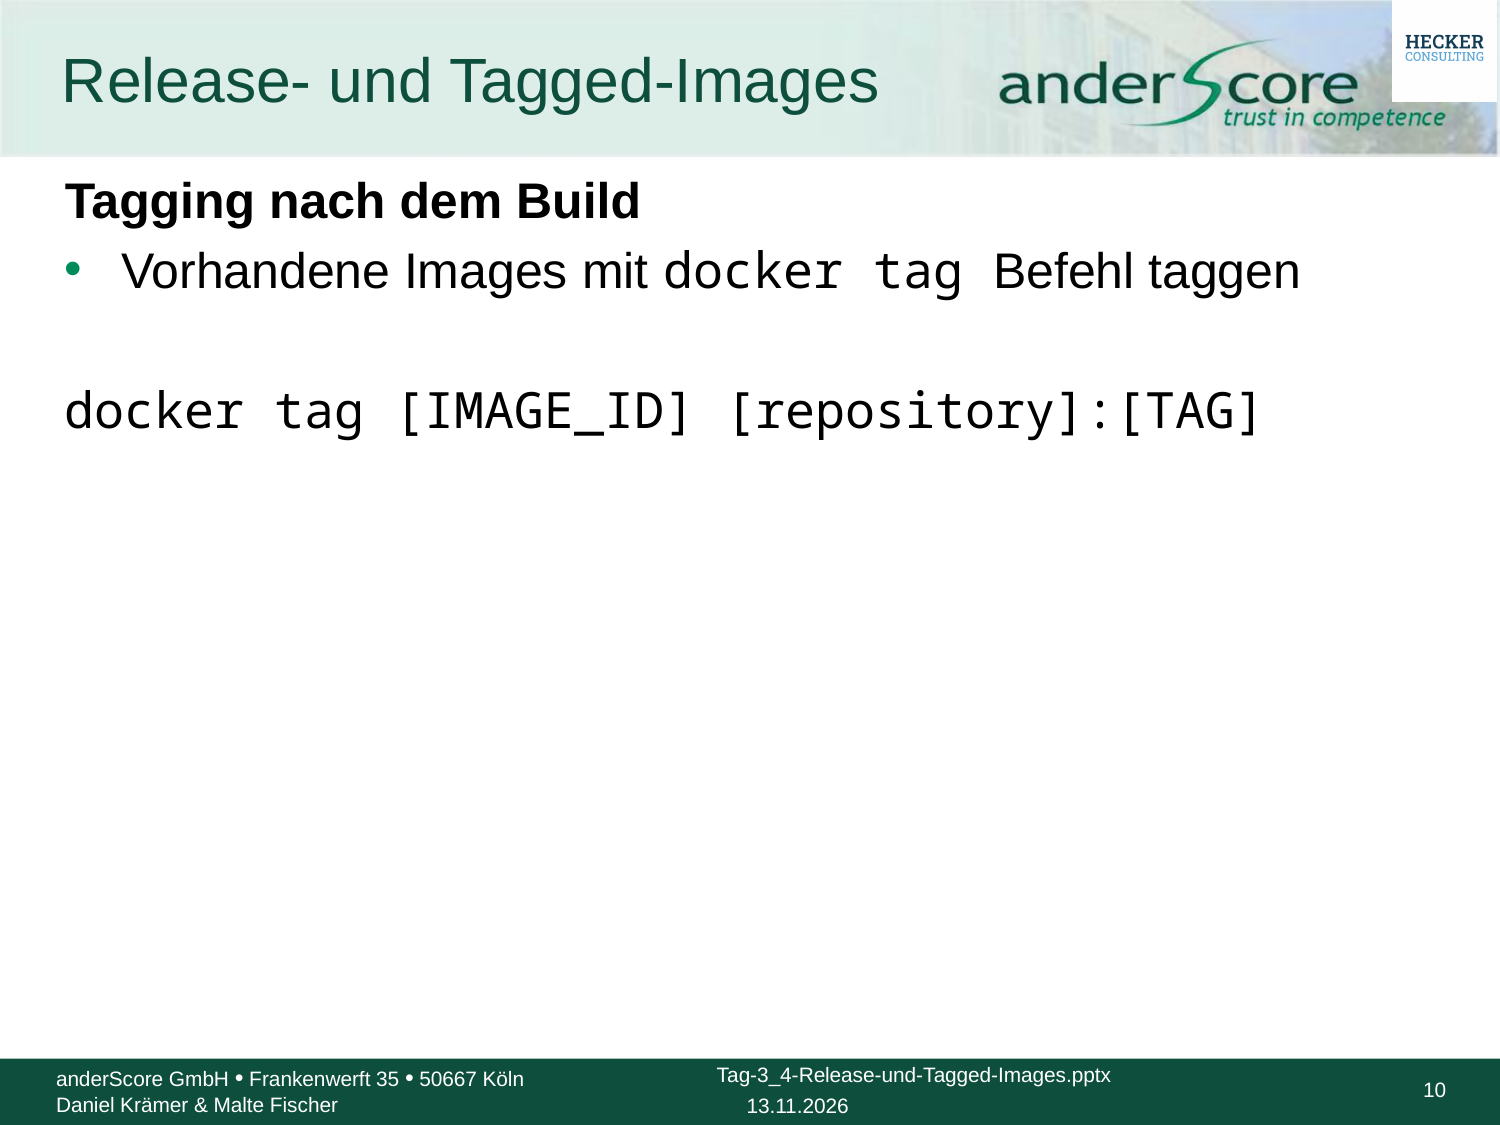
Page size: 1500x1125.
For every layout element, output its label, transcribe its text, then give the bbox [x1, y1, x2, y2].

list Tagging nach dem Build Vorhandene Images mit docker tag Befehl taggen docker tag [IMAGE_ID] [repository]:[TAG] [49, 160, 1447, 1047]
picture [0, 0, 1500, 157]
title Release- und Tagged-Images [46, 24, 959, 141]
